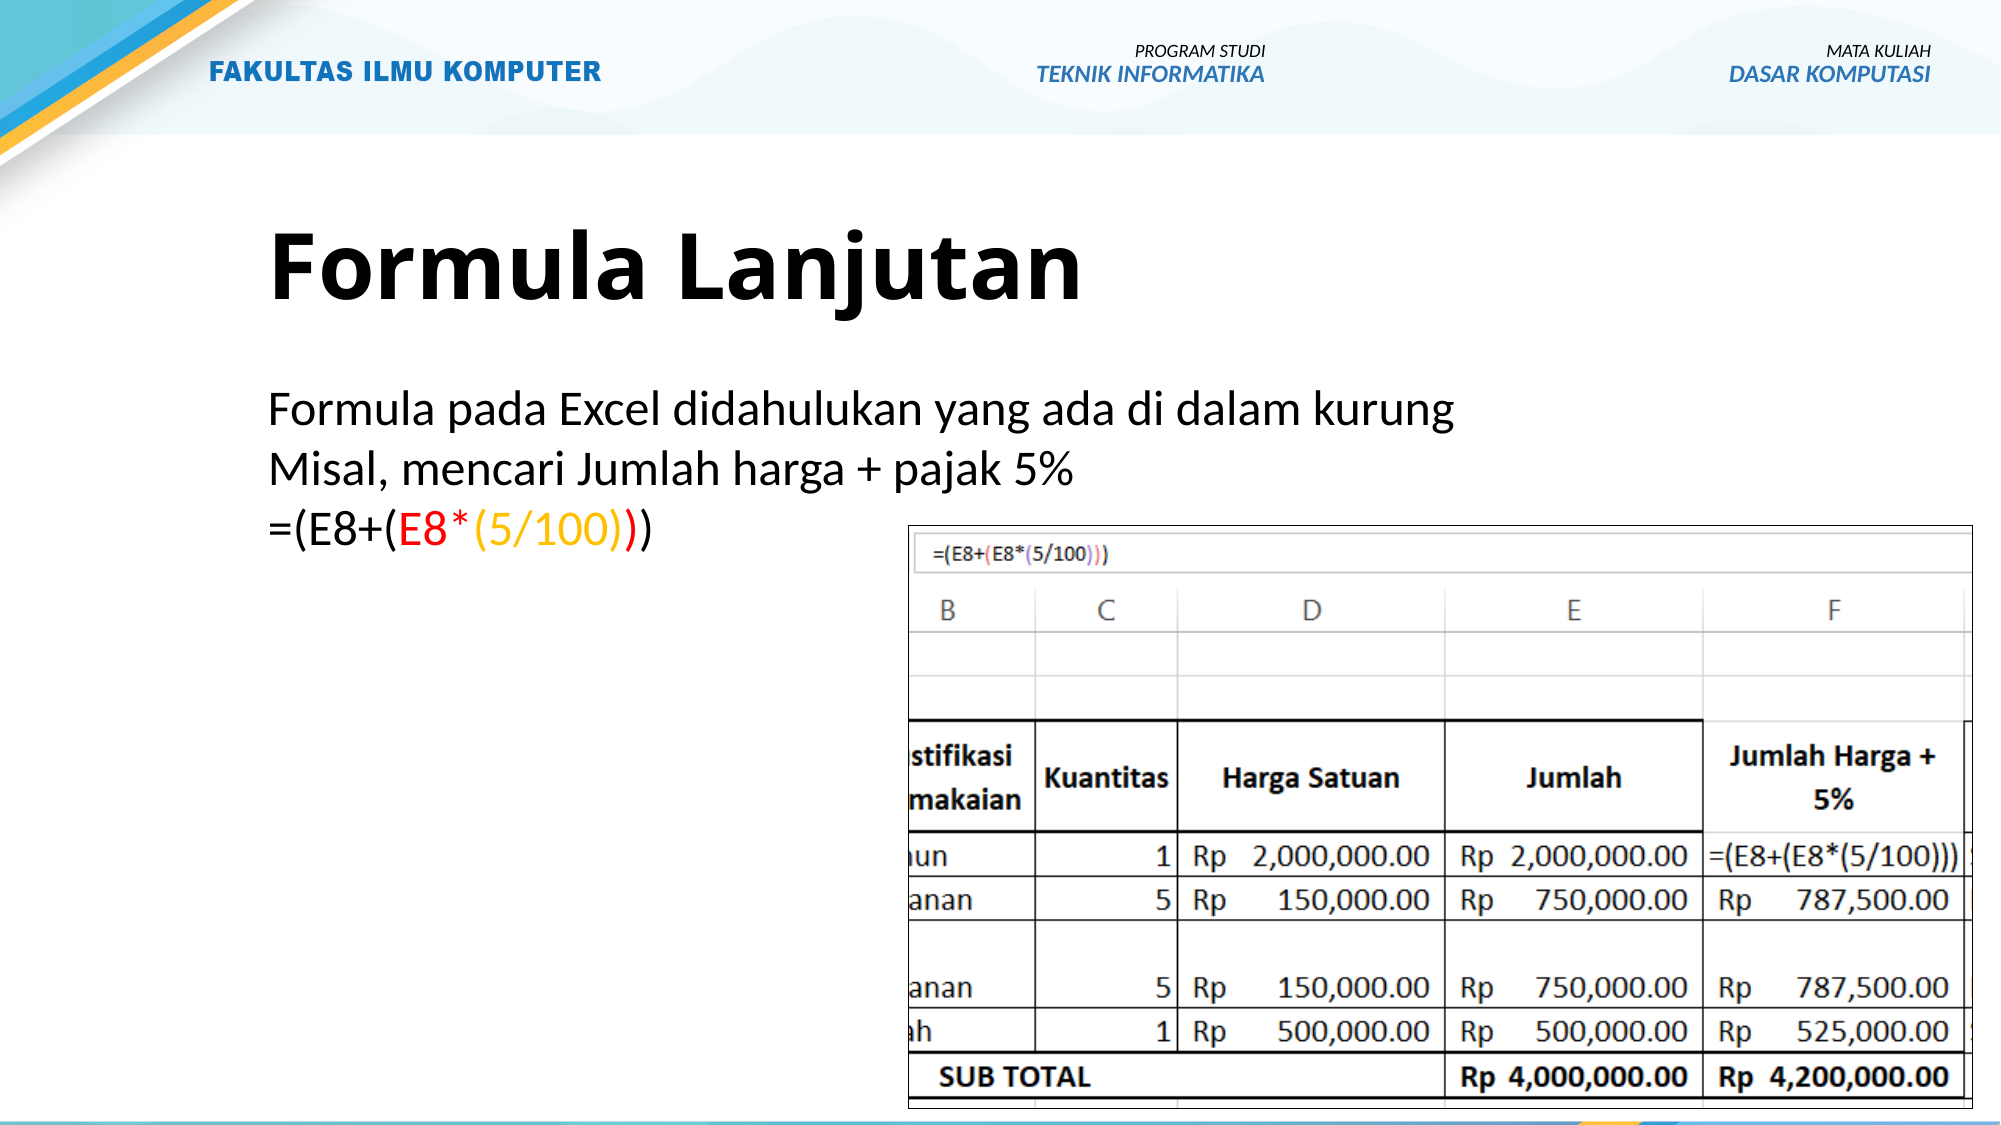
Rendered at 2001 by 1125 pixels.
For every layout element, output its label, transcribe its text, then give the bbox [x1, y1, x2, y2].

picture [0, 0, 2000, 1125]
list Formula pada Excel didahulukan yang ada di dalam kurung Misal, mencari Jumlah harga + pajak 5% =(E8+(E8*(5/100))) [252, 367, 1852, 856]
text_box PROGRAM STUDI TEKNIK INFORMATIKA [904, 33, 1281, 118]
title Formula Lanjutan [252, 204, 1852, 337]
text_box MATA KULIAH DASAR KOMPUTASI [1569, 33, 1946, 118]
